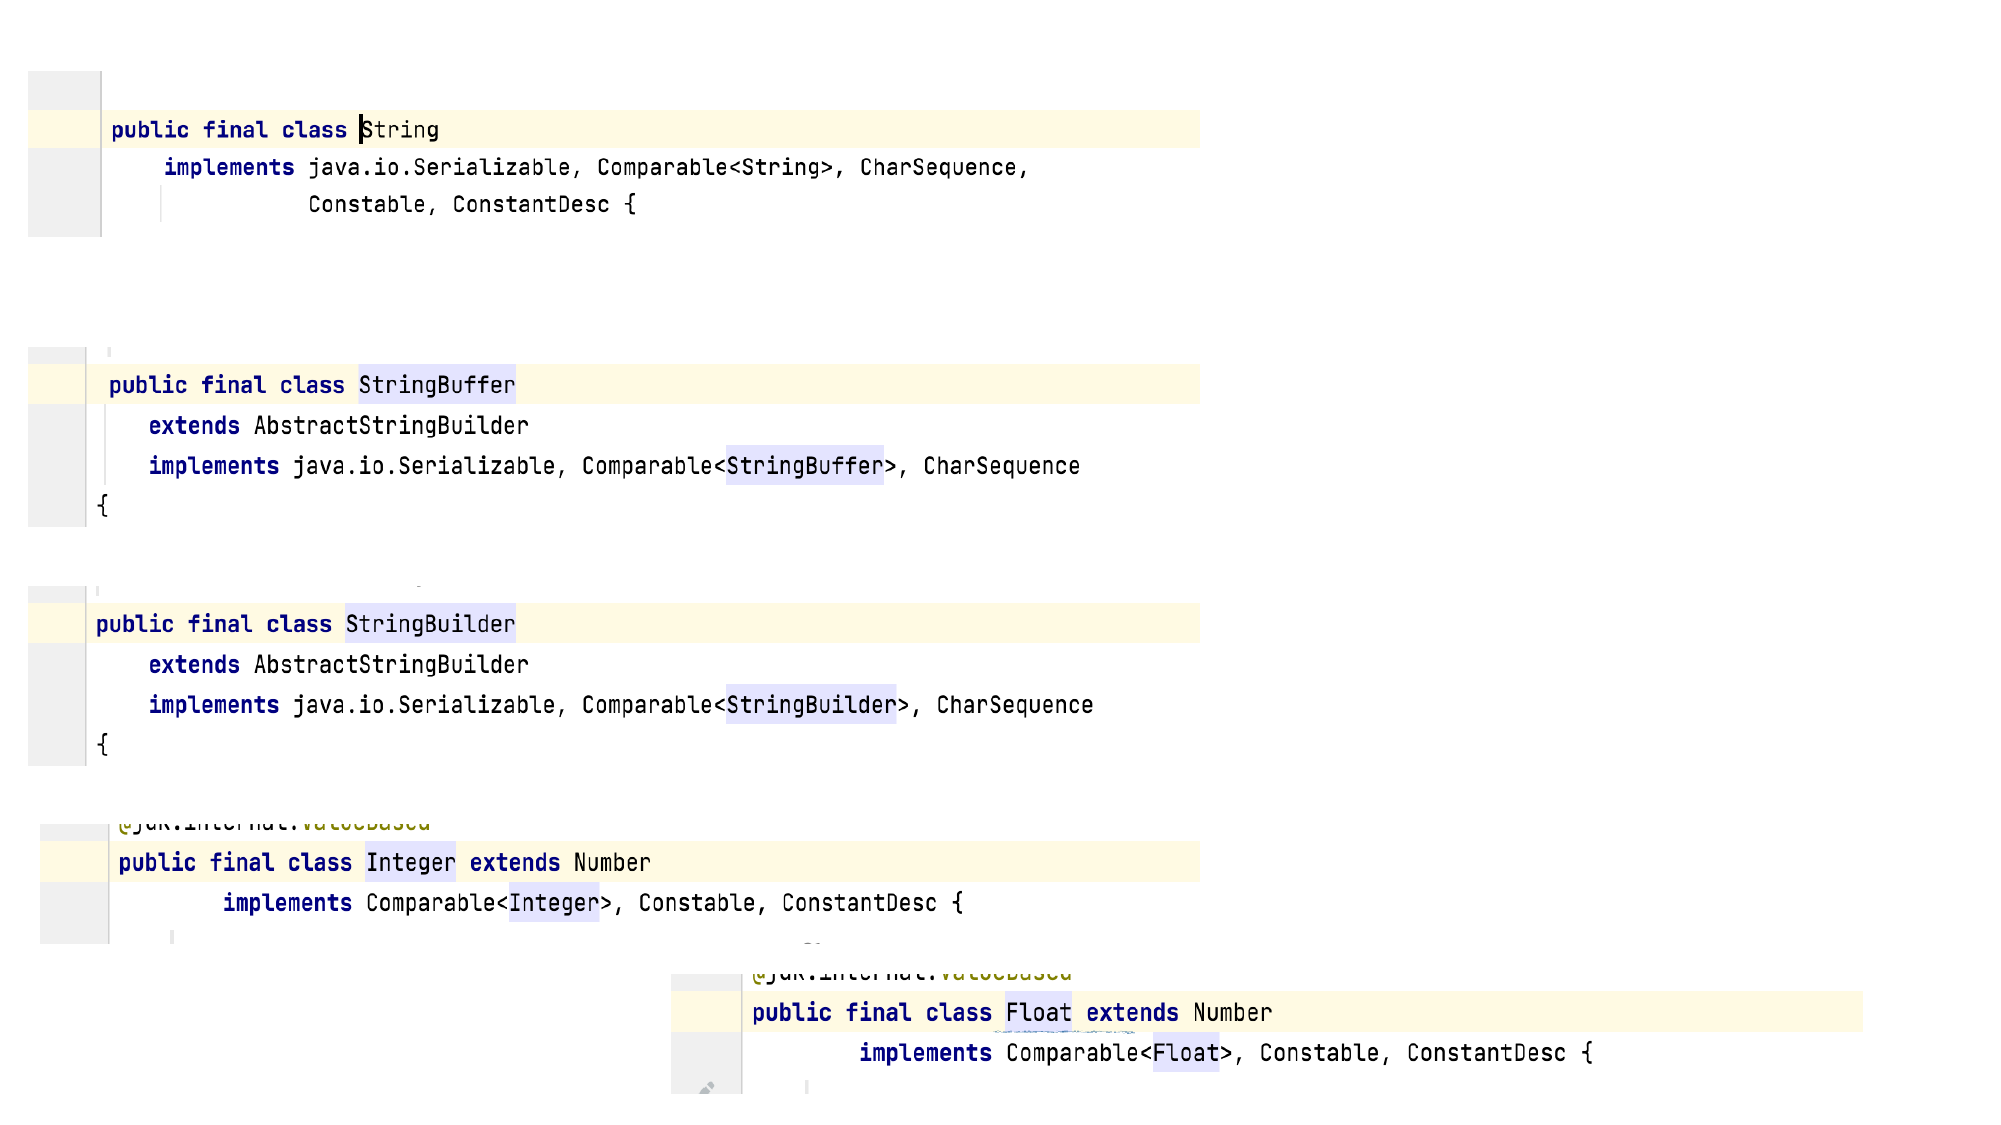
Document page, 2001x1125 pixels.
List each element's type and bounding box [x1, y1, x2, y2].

picture [40, 824, 1200, 944]
picture [28, 347, 1200, 527]
picture [28, 585, 1200, 766]
list [28, 71, 1200, 237]
picture [671, 974, 1863, 1094]
